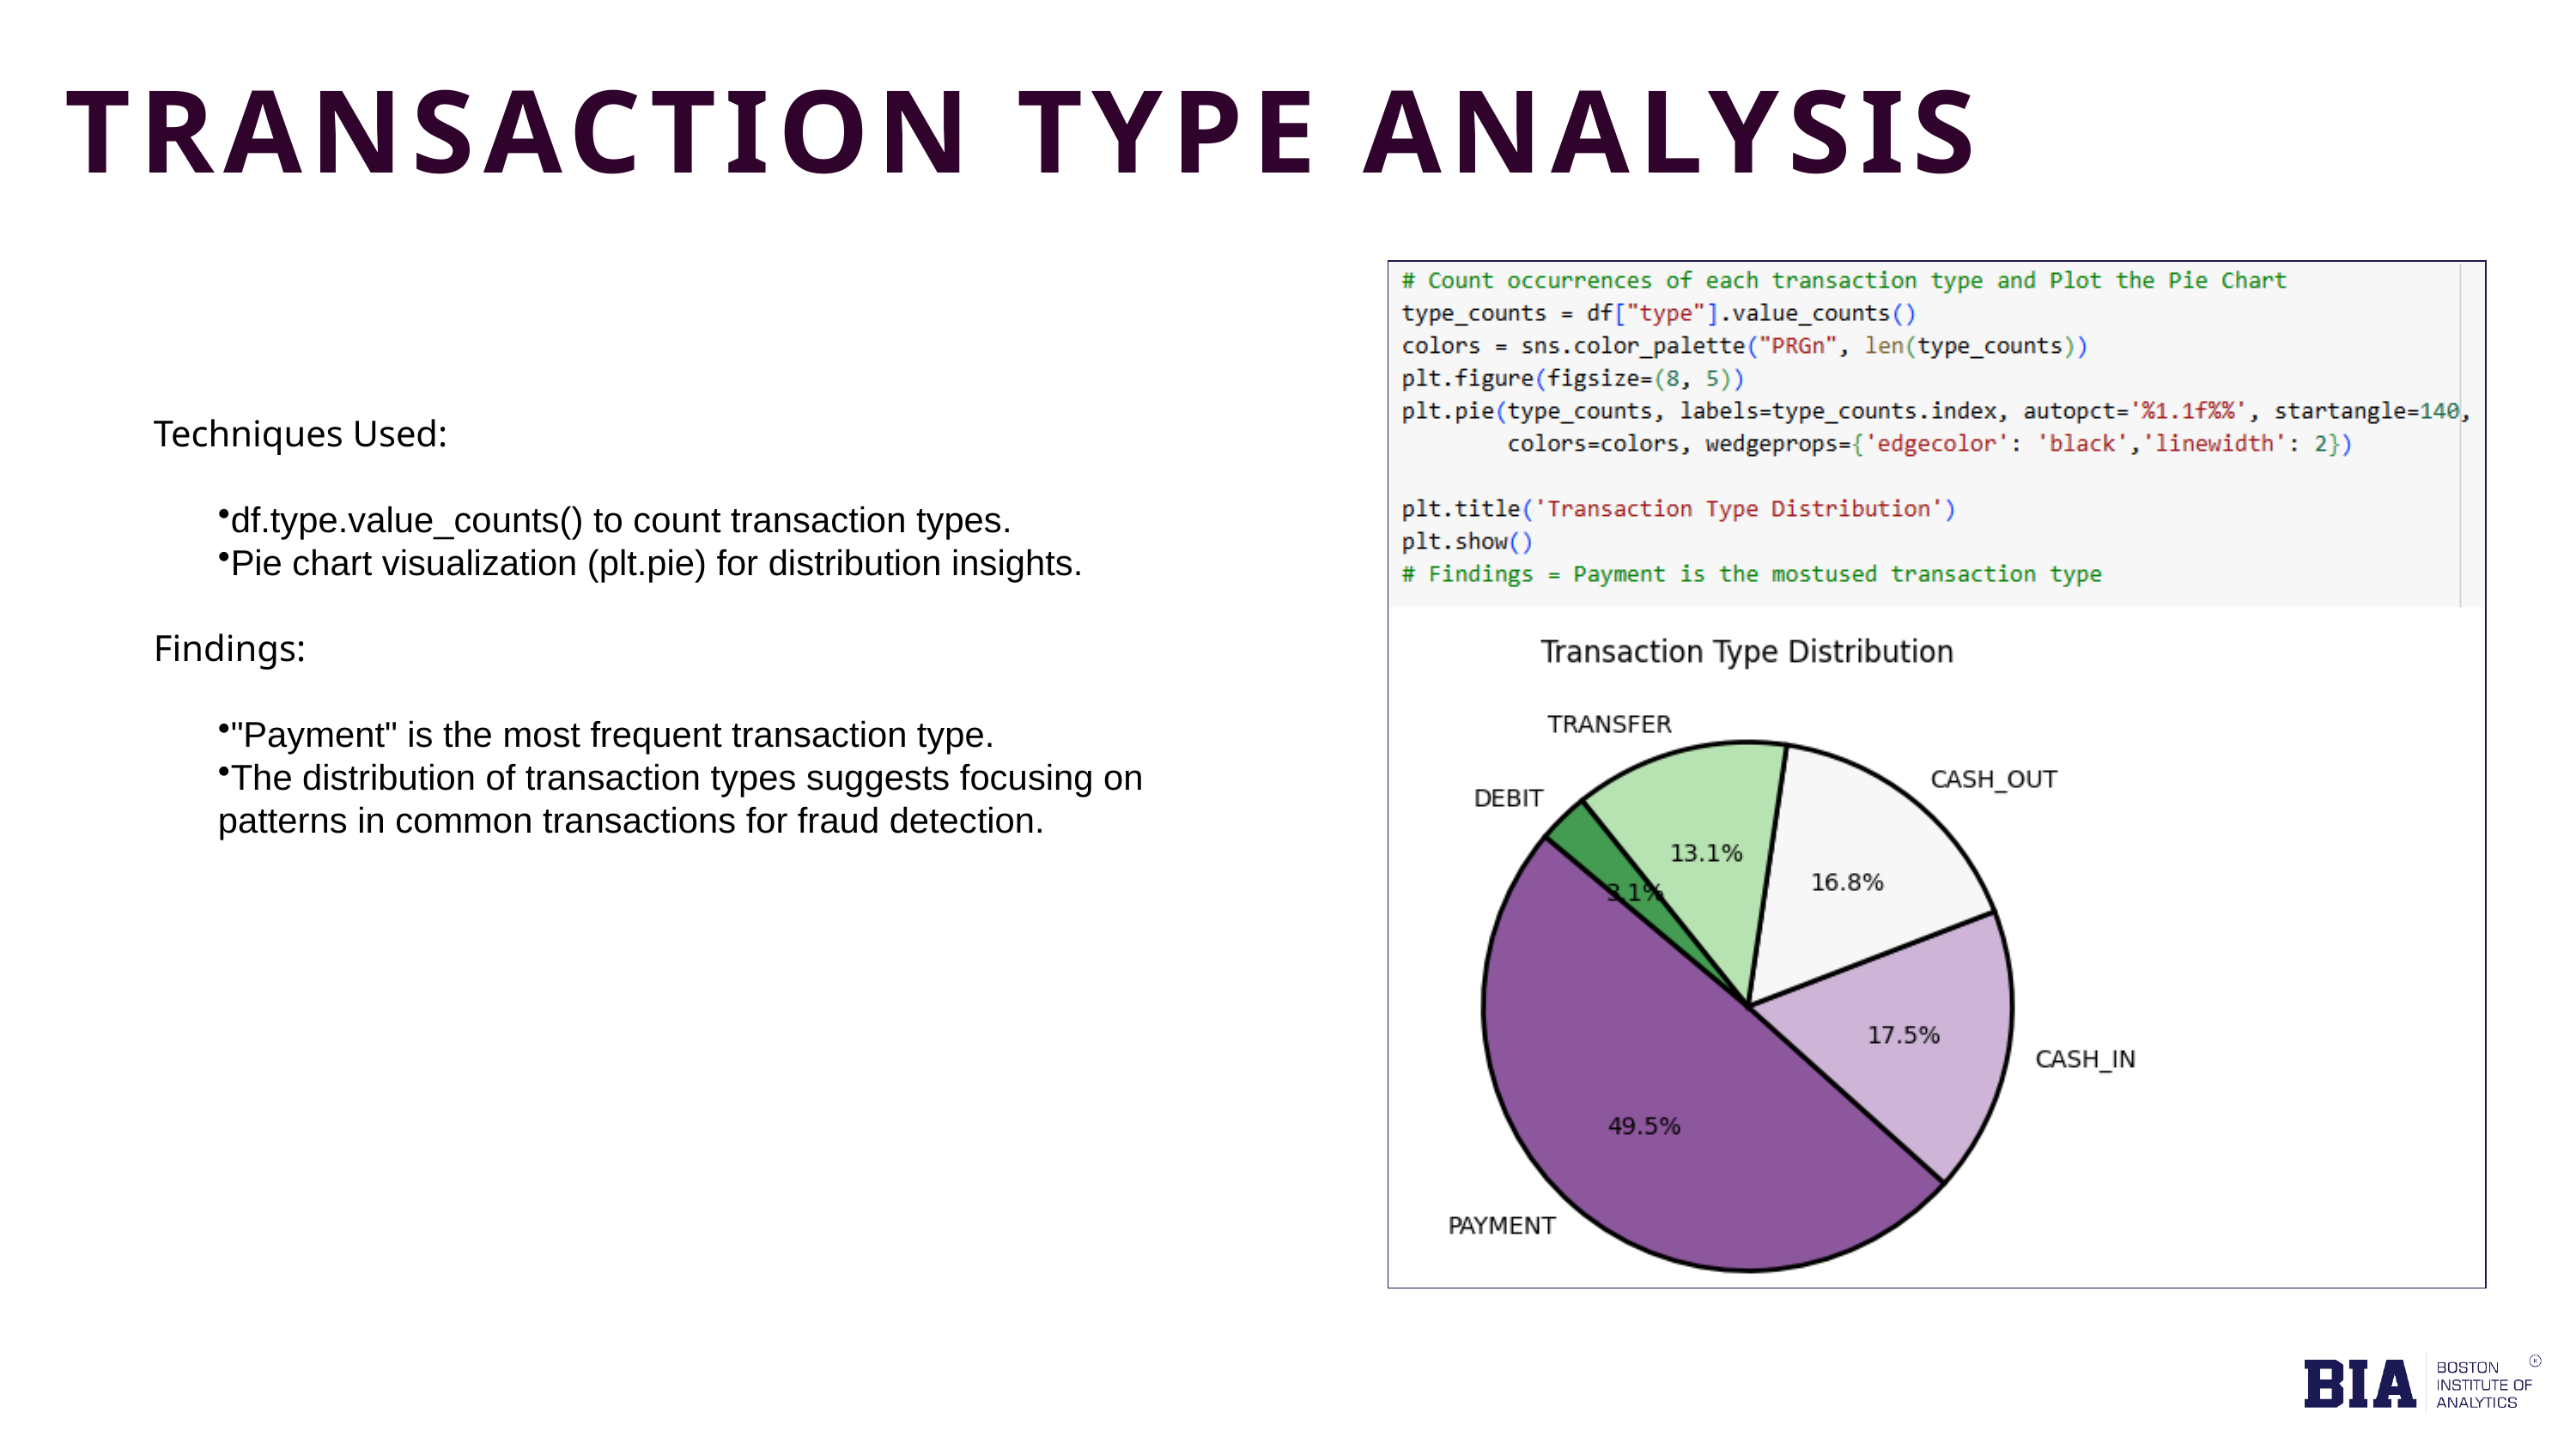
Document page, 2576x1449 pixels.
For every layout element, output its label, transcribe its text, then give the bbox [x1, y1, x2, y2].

picture [2296, 1349, 2549, 1416]
text_box Techniques Used: df.type.value_counts() to count transaction types. Pie chart visualization (plt.pie) for distribution insights. Findings: "Payment" is the most frequent transaction type. The distribution of transaction types suggests focusing on patterns in common transactions for fraud detection. [140, 404, 1248, 890]
text_box TRANSACTION TYPE ANALYSIS [64, 58, 2501, 197]
picture [1388, 261, 2486, 1288]
